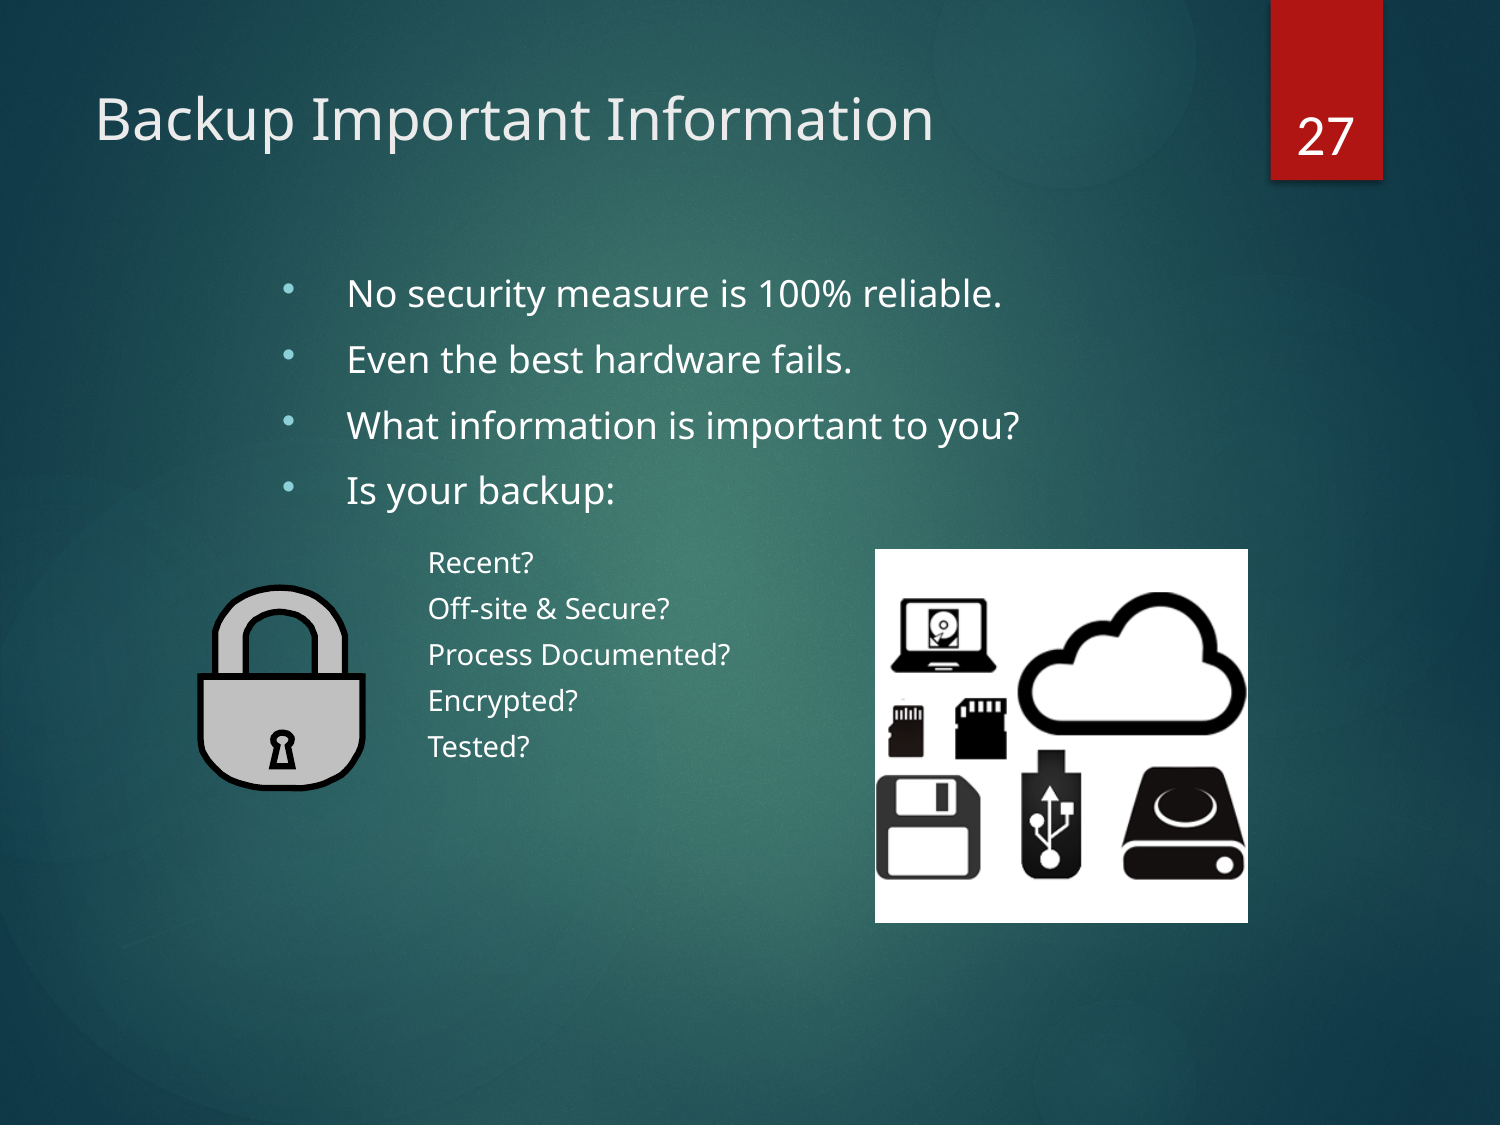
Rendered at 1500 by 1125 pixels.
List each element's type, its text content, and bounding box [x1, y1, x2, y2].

title Backup Important Information [79, 74, 1237, 304]
list No security measure is 100% reliable. Even the best hardware fails. What information is important to you? Is your backup: Recent? Off-site & Secure? Process Documented? Encrypted? Tested? [262, 262, 1438, 900]
slide_number 27 [1273, 48, 1378, 175]
text_box [200, 587, 363, 789]
picture [874, 549, 1249, 924]
